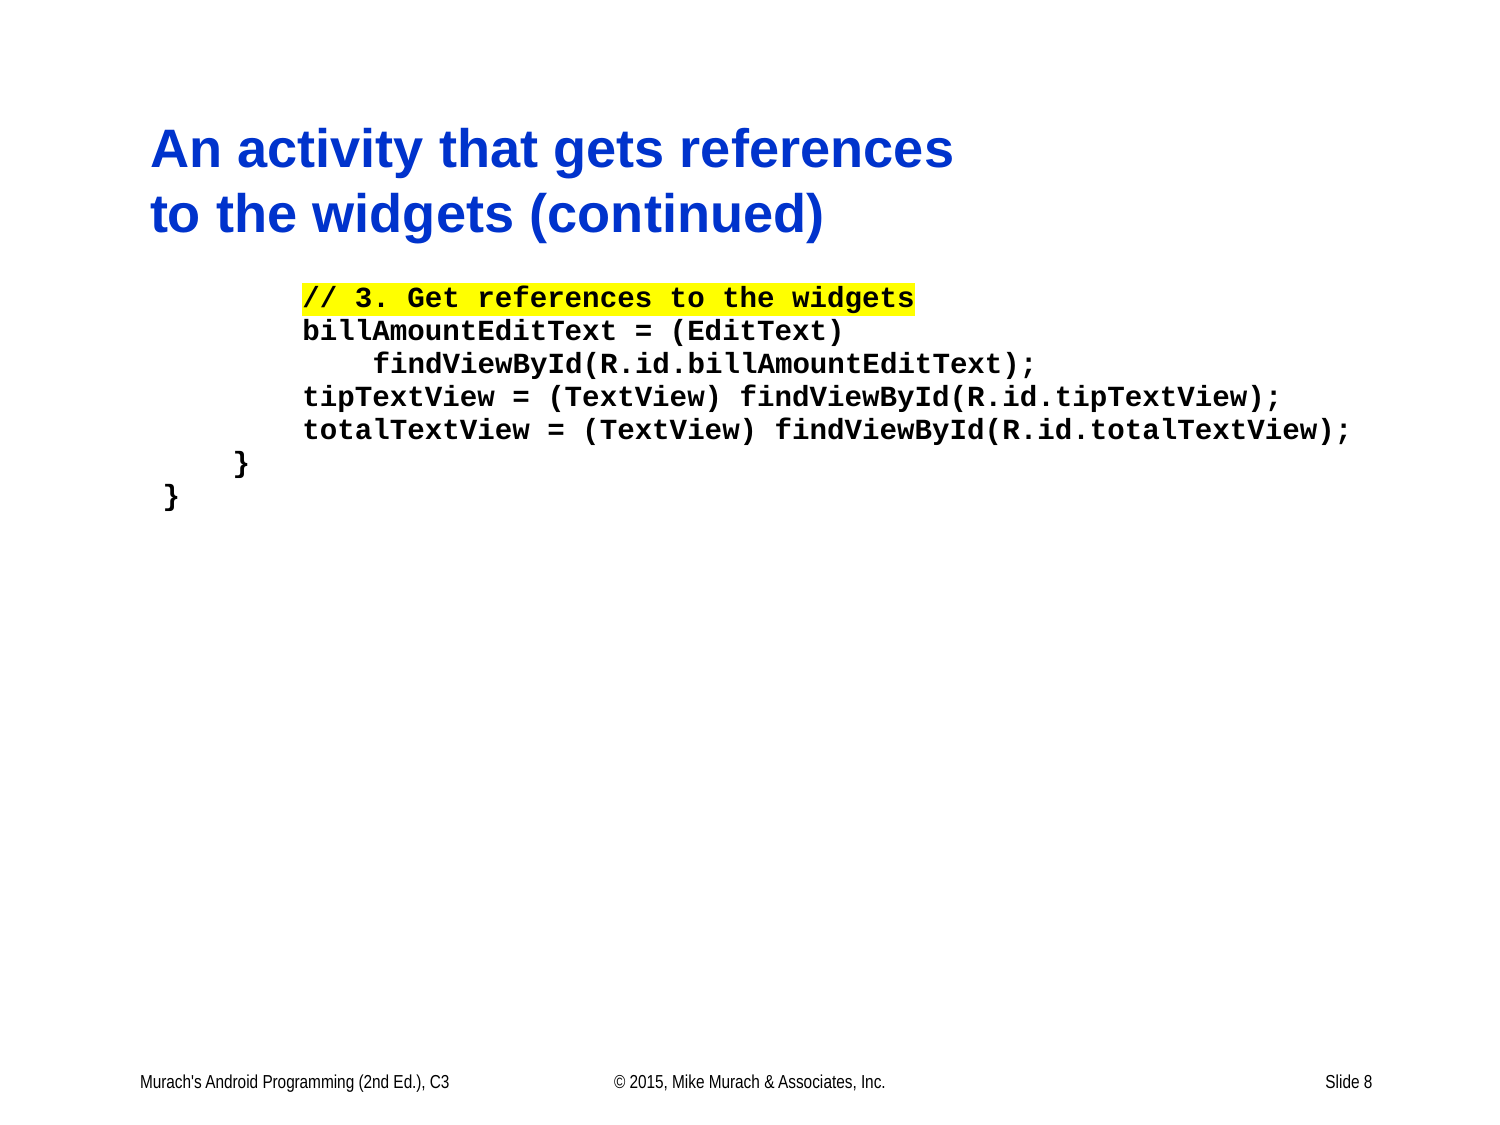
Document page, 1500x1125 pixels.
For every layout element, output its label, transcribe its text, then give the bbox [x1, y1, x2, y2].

slide_number Murach's Android Programming (2nd Ed.), C3 [125, 1025, 474, 1100]
footer © 2015, Mike Murach & Associates, Inc. [474, 1025, 1025, 1100]
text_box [162, 282, 1361, 521]
title An activity that gets references to the widgets (continued) [150, 112, 1350, 244]
slide_number Slide 8 [1074, 1025, 1388, 1100]
